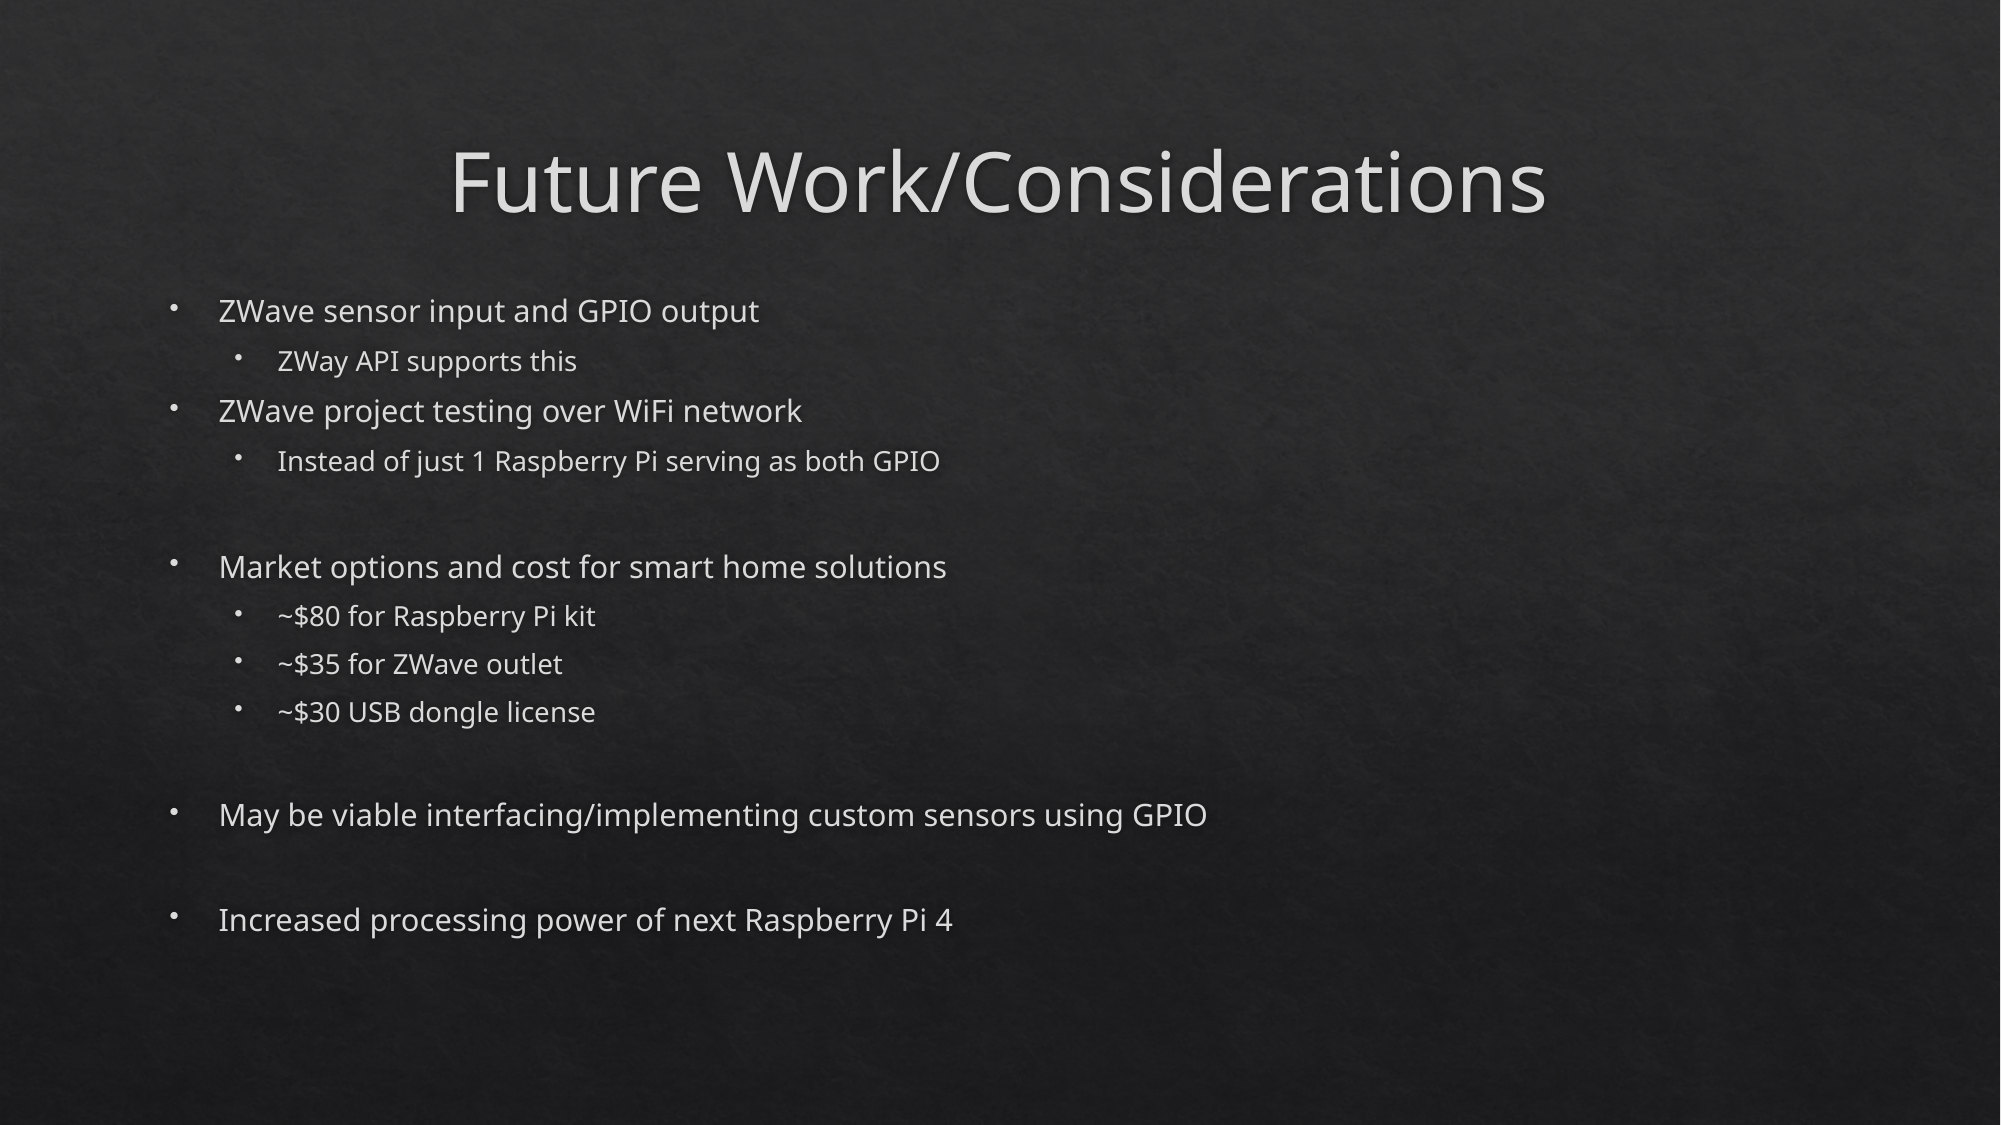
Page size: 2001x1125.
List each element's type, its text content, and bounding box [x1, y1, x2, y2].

title Future Work/Considerations [149, 99, 1849, 260]
list ZWave sensor input and GPIO output ZWay API supports this ZWave project testing over WiFi network Instead of just 1 Raspberry Pi serving as both GPIO Market options and cost for smart home solutions ~$80 for Raspberry Pi kit ~$35 for ZWave outlet ~$30 USB dongle license May be viable interfacing/implementing custom sensors using GPIO Increased processing power of next Raspberry Pi 4 [149, 284, 1849, 950]
